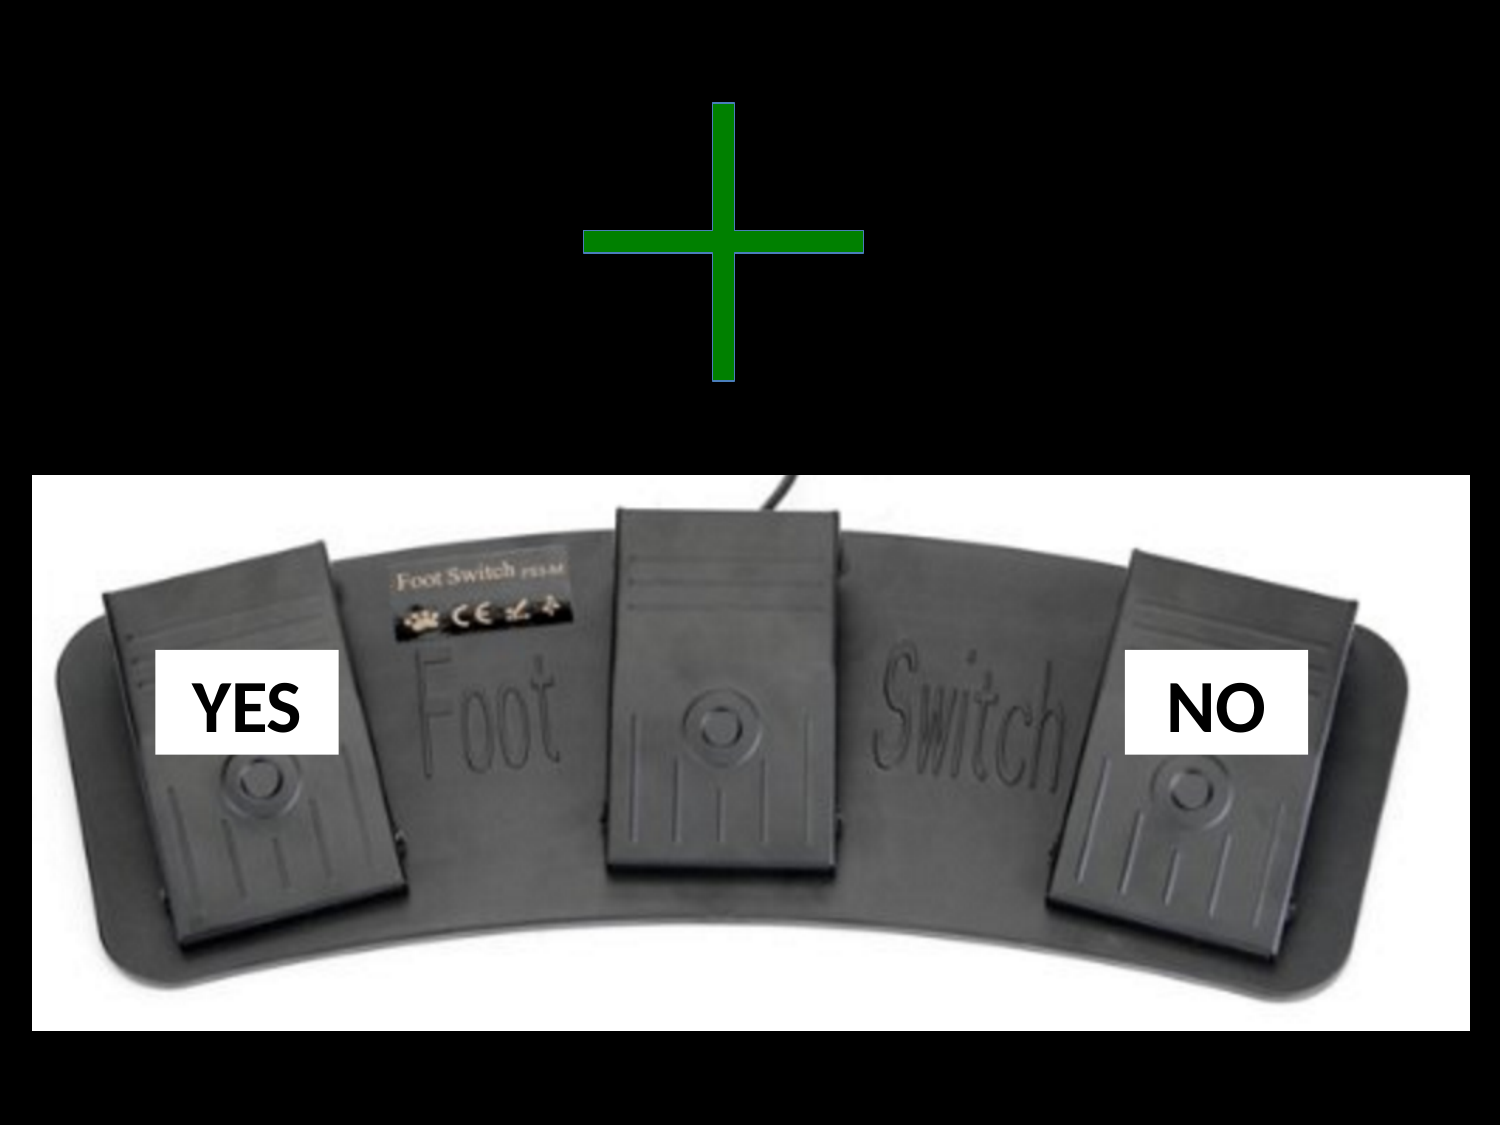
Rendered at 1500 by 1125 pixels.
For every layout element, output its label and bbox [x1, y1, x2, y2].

picture [32, 475, 1470, 1031]
text_box [583, 102, 864, 382]
